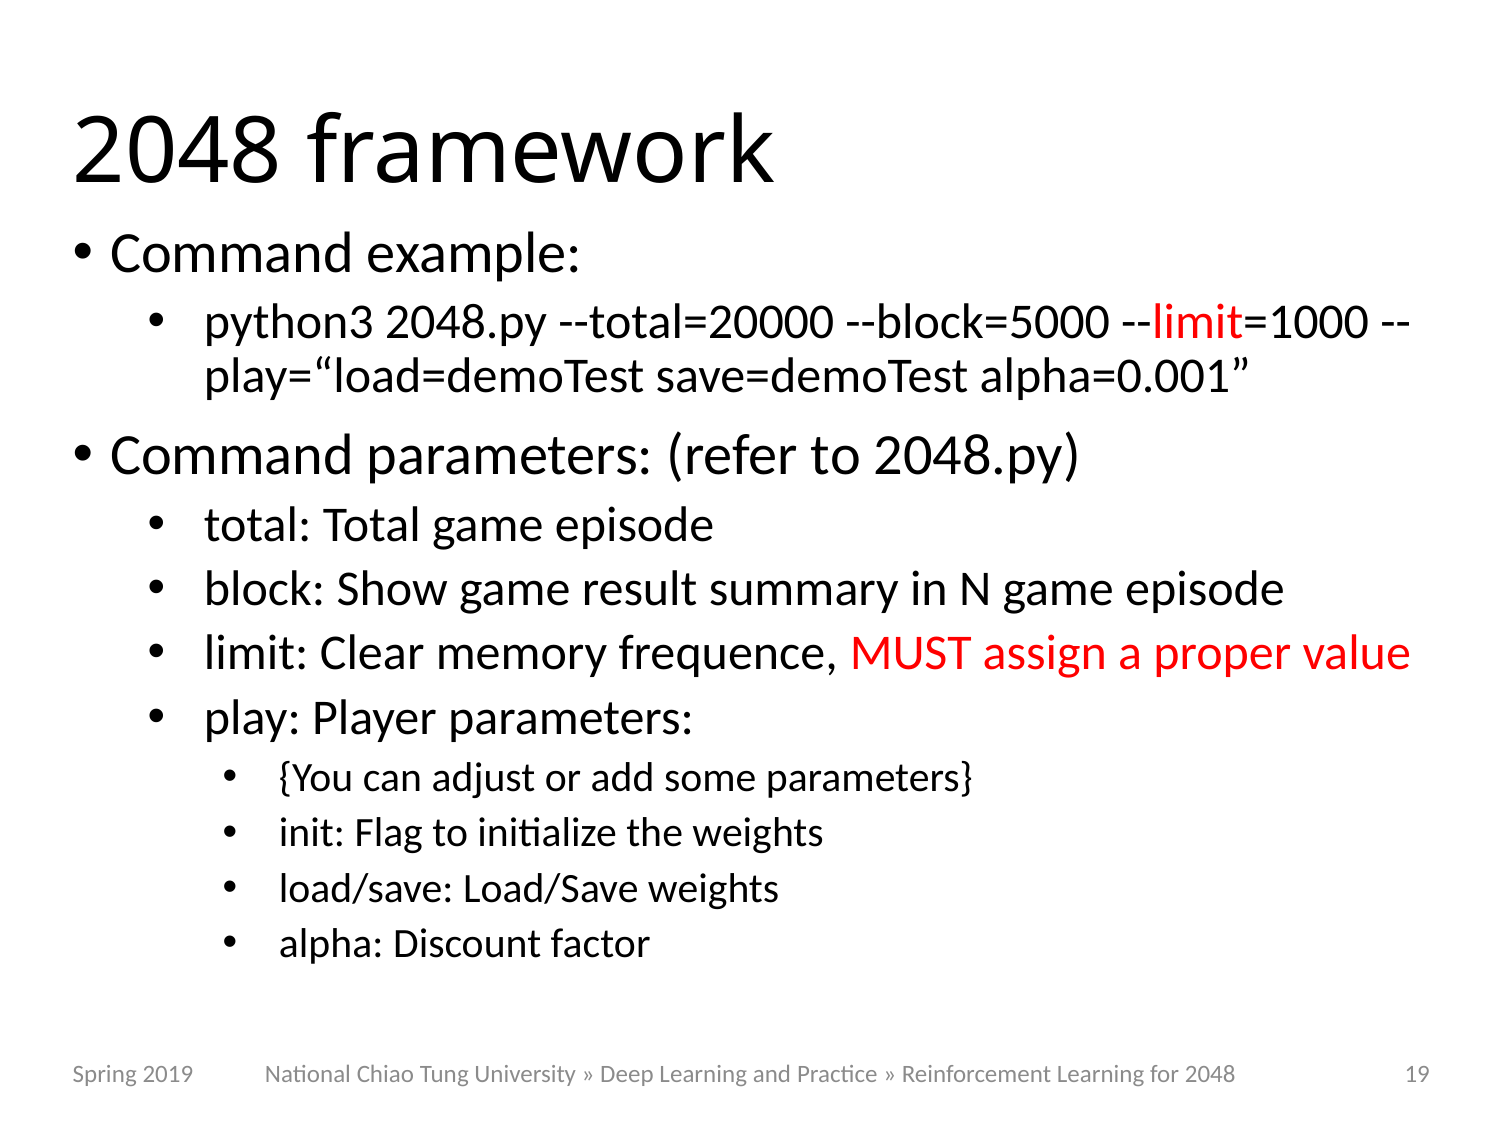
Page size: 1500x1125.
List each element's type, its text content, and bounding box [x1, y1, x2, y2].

footer National Chiao Tung University » Deep Learning and Practice » Reinforcement Learning for 2048 [396, 1069, 1107, 1103]
list Command example: python3 2048.py --total=20000 --block=5000 --limit=1000 --play=“load=demoTest save=demoTest alpha=0.001” Command parameters: (refer to 2048.py) total: Total game episode block: Show game result summary in N game episode limit: Clear memory frequence, MUST assign a proper value play: Player parameters: {You can adjust or add some parameters} init: Flag to initialize the weights load/save: Load/Save weights alpha: Discount factor [57, 214, 1446, 1069]
title 2048 framework [57, 90, 1446, 214]
slide_number 19 [1107, 1042, 1446, 1103]
slide_number Spring 2019 [57, 1042, 396, 1103]
